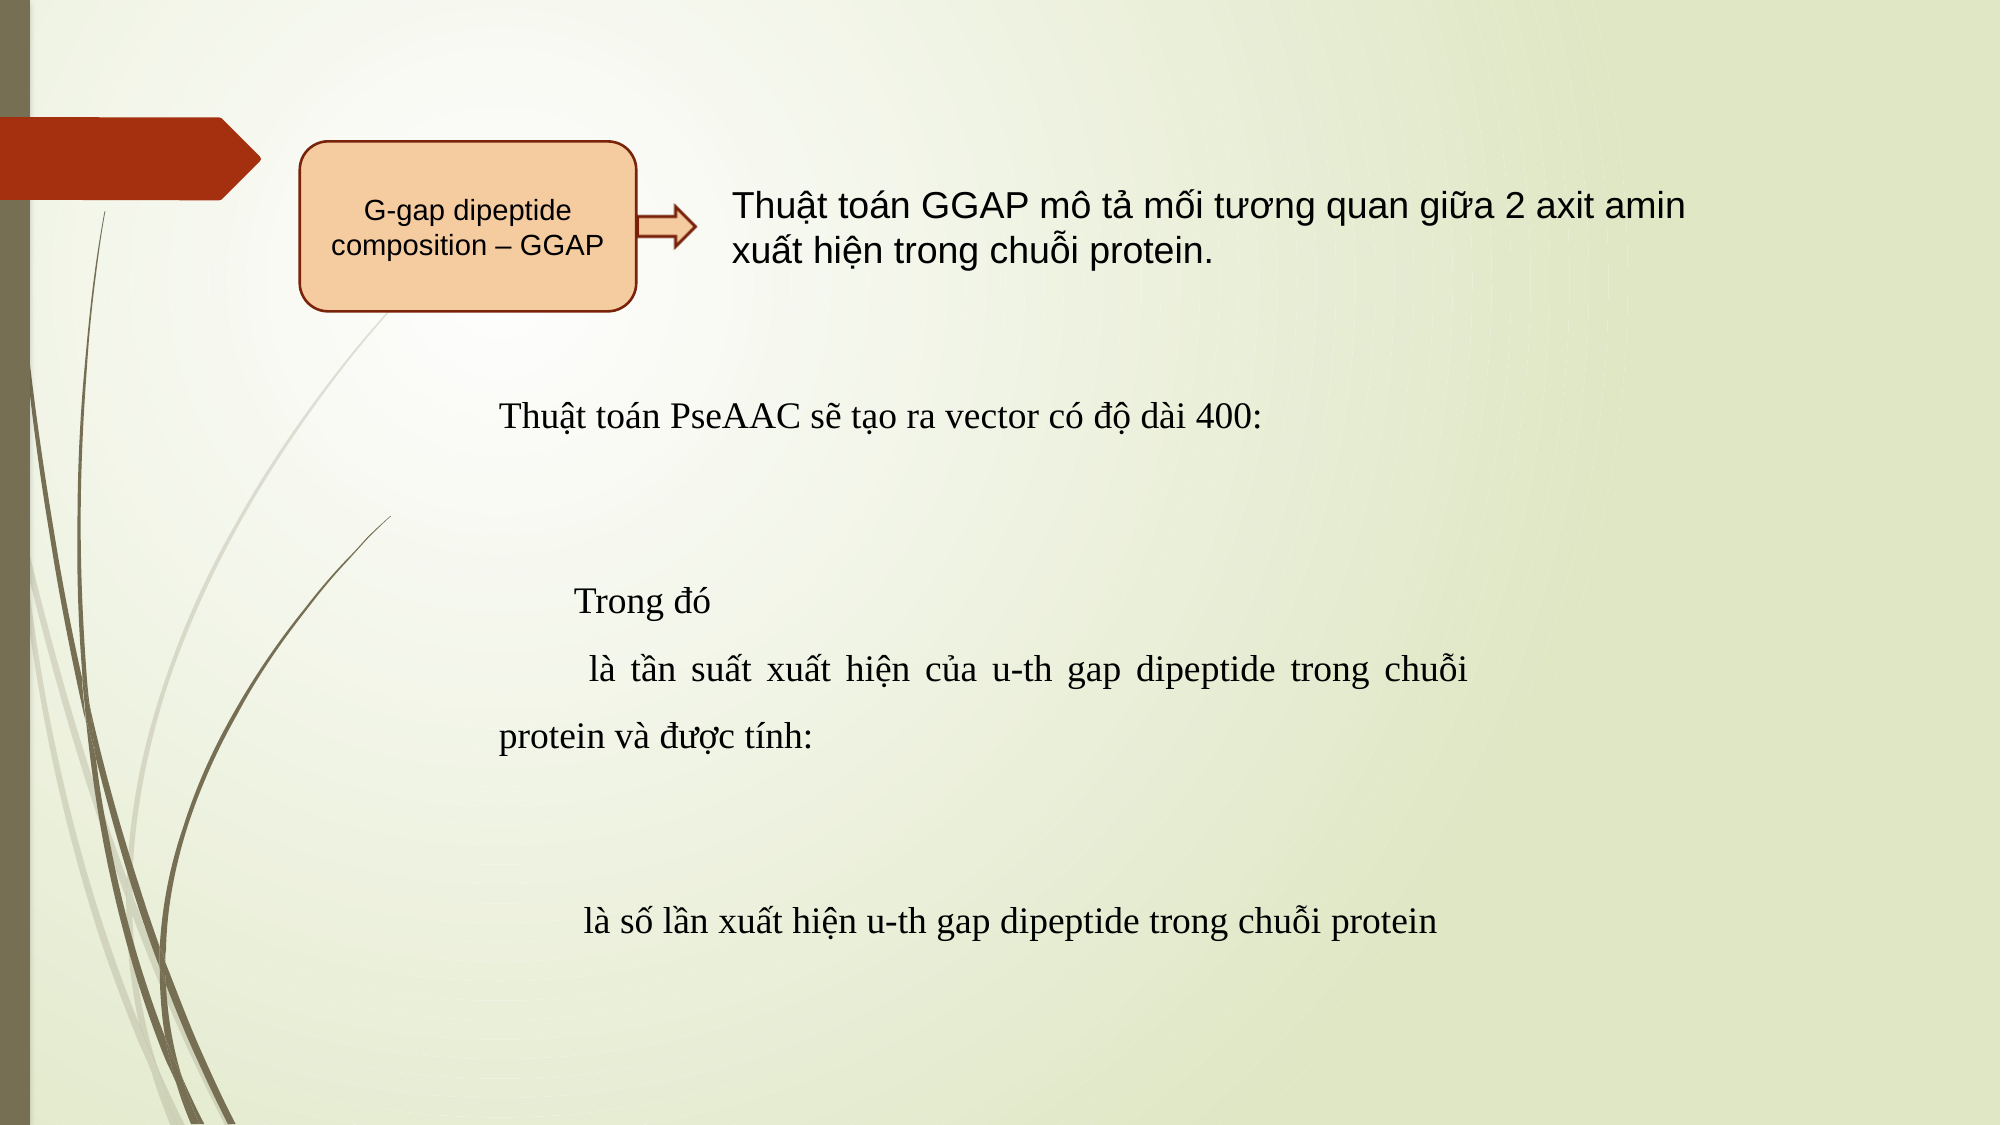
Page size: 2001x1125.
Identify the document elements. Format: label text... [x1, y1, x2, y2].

text_box G-gap dipeptide composition – GGAP [298, 140, 638, 313]
picture [636, 202, 698, 251]
text_box Thuật toán GGAP mô tả mối tương quan giữa 2 axit amin xuất hiện trong chuỗi protein. [717, 173, 1718, 279]
